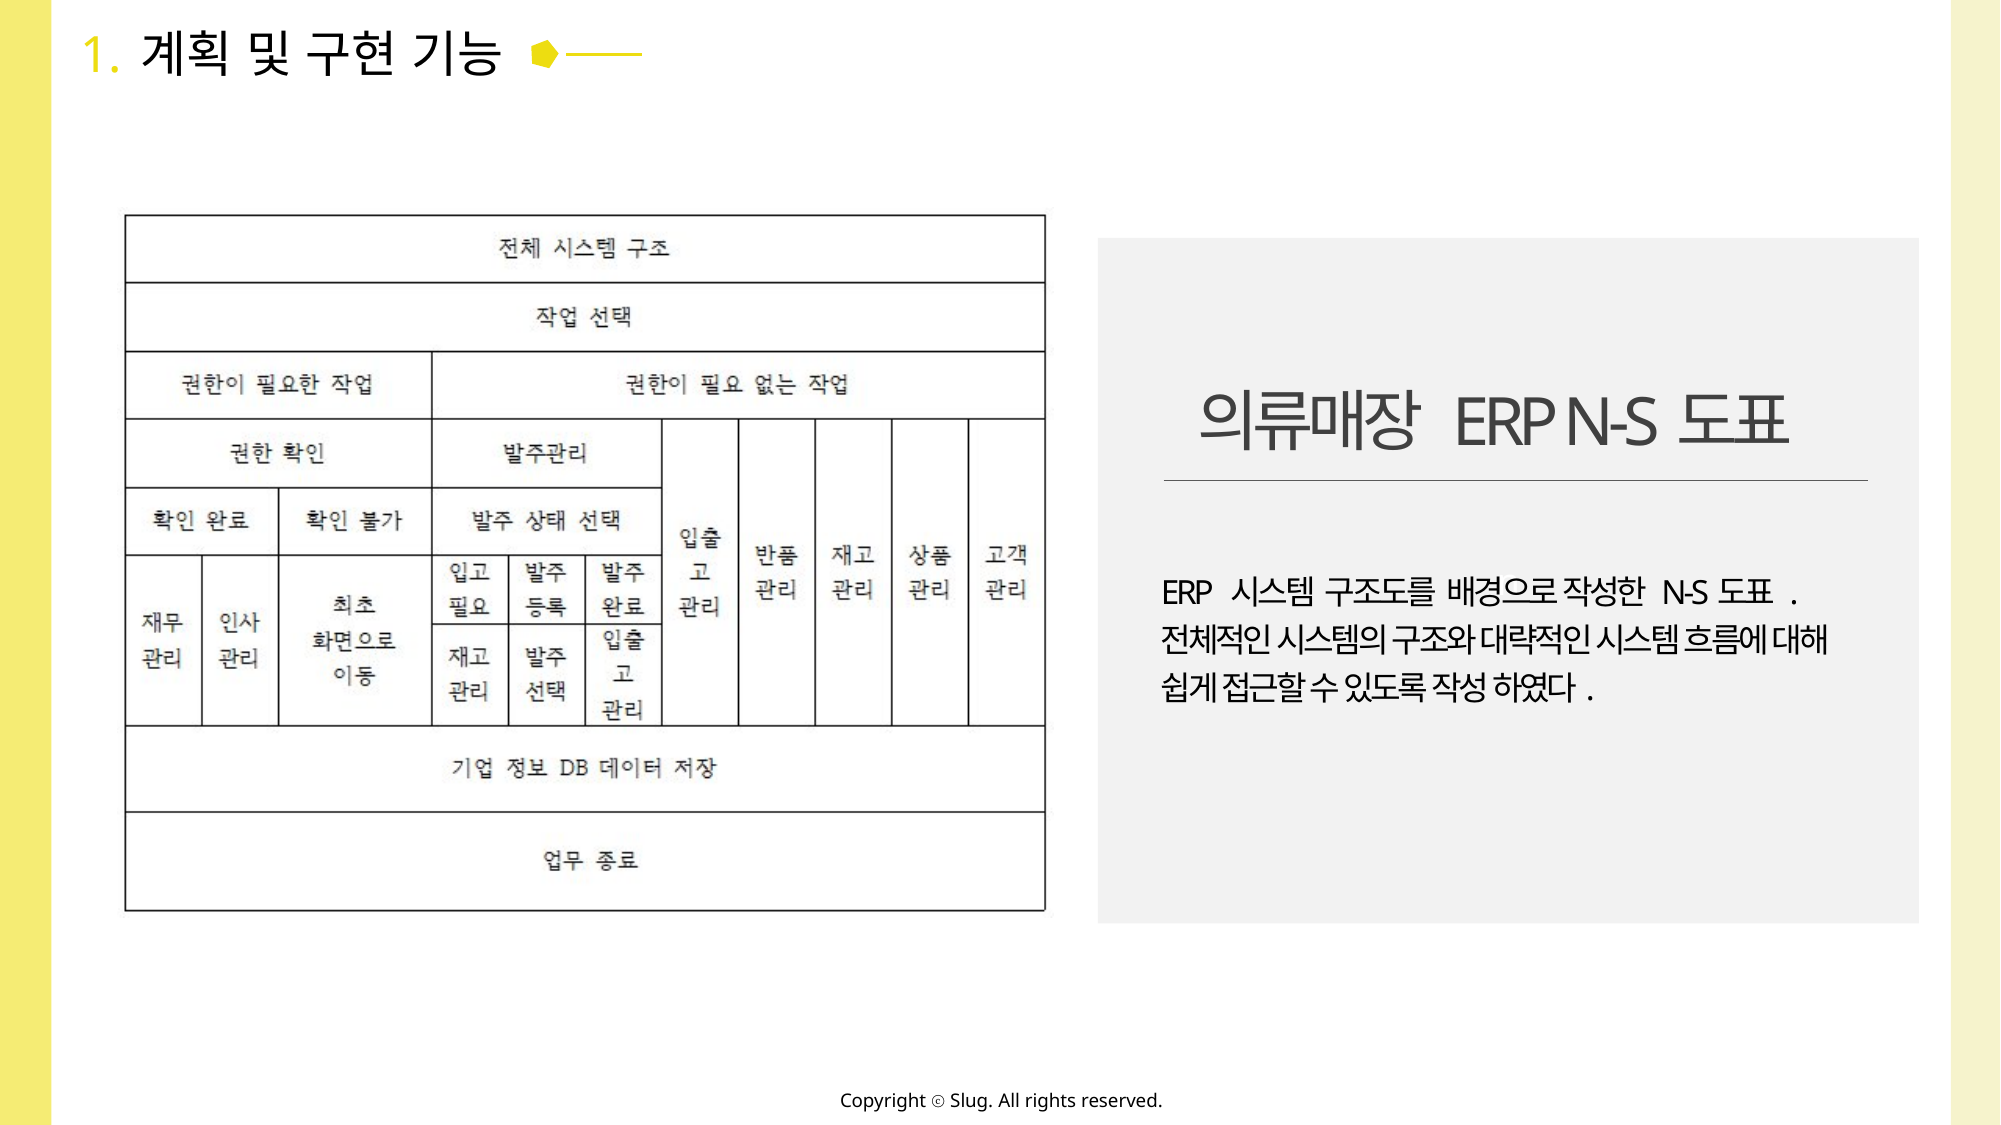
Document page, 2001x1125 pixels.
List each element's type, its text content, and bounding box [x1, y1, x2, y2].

text_box 계획 및 구현 기능 [145, 15, 559, 90]
text_box ERP 시스템 구조도를 배경으로 작성한 N-S도표 . 전체적인 시스템의 구조와 대략적인 시스템 흐름에 대해 쉽게 접근할 수 있도록 작성 하였다. [1146, 555, 1904, 954]
text_box n [1097, 237, 1920, 924]
text_box 1. [65, 15, 145, 90]
text_box [530, 38, 560, 70]
text_box [1950, 0, 2000, 1125]
text_box [0, 0, 53, 1125]
text_box 의류매장 ERP N-S도표 [1092, 371, 1911, 467]
picture [117, 207, 1054, 918]
text_box Copyright ⓒ Slug. All rights reserved. [529, 1081, 1474, 1119]
